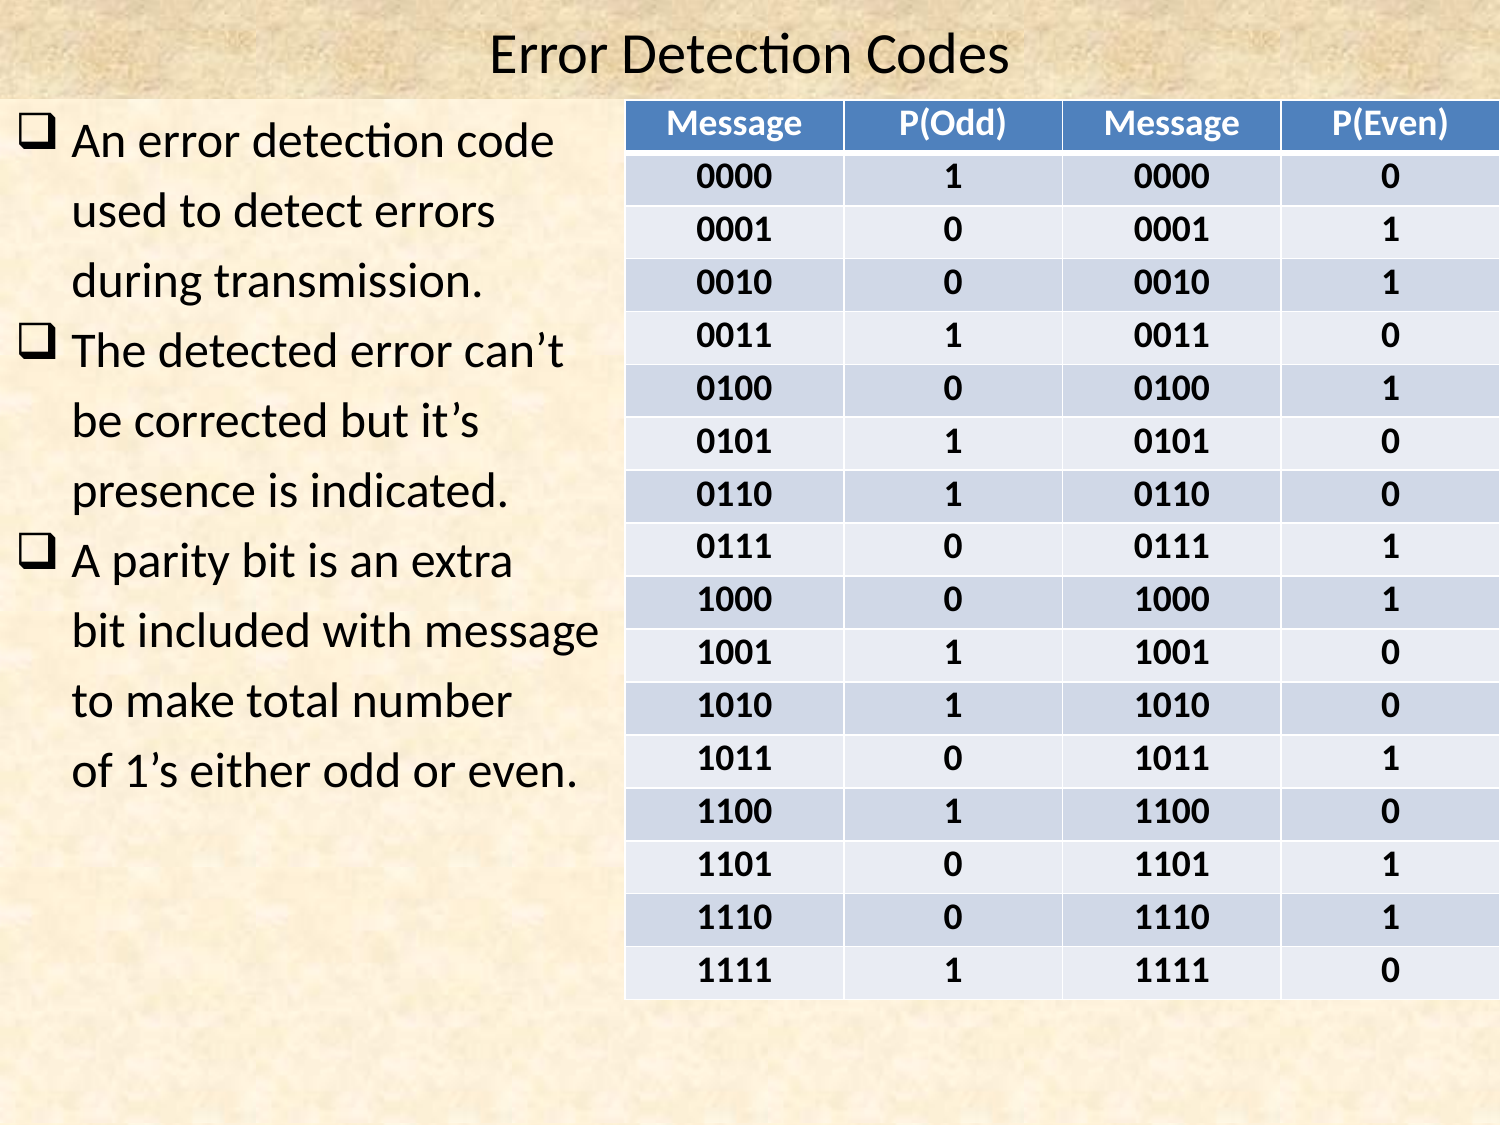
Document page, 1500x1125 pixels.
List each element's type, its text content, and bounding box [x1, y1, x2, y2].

table_cell 0110 [1063, 471, 1280, 522]
table_cell 0 [845, 842, 1062, 893]
table_cell 1 [1282, 365, 1499, 416]
table_header P(Even) [1282, 101, 1499, 150]
table_cell 1011 [626, 736, 843, 787]
table_cell 0 [1282, 683, 1499, 734]
table_cell 1 [845, 630, 1062, 681]
table_cell 0100 [1063, 365, 1280, 416]
table_header Message [1063, 101, 1280, 150]
table_cell 1 [845, 947, 1062, 999]
table_cell 1111 [626, 947, 843, 999]
table_cell 1110 [1063, 894, 1280, 946]
table_cell 1 [845, 471, 1062, 522]
table_cell 1001 [1063, 630, 1280, 681]
table_cell 1010 [1063, 683, 1280, 734]
table_cell 1 [845, 312, 1062, 364]
table_cell 0 [1282, 630, 1499, 681]
table_cell 1 [1282, 259, 1499, 311]
table_cell 0 [1282, 789, 1499, 840]
table_cell 1 [845, 418, 1062, 469]
table_cell 0 [845, 524, 1062, 575]
table_cell 0101 [626, 418, 843, 469]
table_cell 1 [1282, 577, 1499, 628]
table_cell 0 [845, 577, 1062, 628]
table_cell 0 [845, 259, 1062, 311]
table_cell 0110 [626, 471, 843, 522]
table_header Message [626, 101, 843, 150]
table_cell 0011 [626, 312, 843, 364]
table_cell 1 [1282, 736, 1499, 787]
table_cell 0 [1282, 156, 1499, 205]
table_cell 1 [1282, 207, 1499, 258]
table_cell 0000 [1063, 156, 1280, 205]
table_cell 0 [845, 736, 1062, 787]
table_cell 0 [1282, 947, 1499, 999]
table_cell 1101 [626, 842, 843, 893]
table_cell 0001 [626, 207, 843, 258]
table_cell 0010 [626, 259, 843, 311]
table_cell 0010 [1063, 259, 1280, 311]
table_cell 1 [1282, 842, 1499, 893]
title Error Detection Codes [0, 0, 1500, 99]
table_cell 0 [1282, 418, 1499, 469]
list An error detection code used to detect errors during transmission. The detected error can’t be corrected but it’s presence is indicated. A parity bit is an extra bit included with message to make total number of 1’s either odd or even. [0, 99, 1500, 1125]
table_cell 1 [1282, 524, 1499, 575]
table_cell 0100 [626, 365, 843, 416]
table_cell 0 [845, 365, 1062, 416]
table_cell 1000 [1063, 577, 1280, 628]
table_cell 0000 [626, 156, 843, 205]
table_cell 0111 [626, 524, 843, 575]
table_cell 1010 [626, 683, 843, 734]
table_cell 0 [1282, 471, 1499, 522]
table_cell 1100 [1063, 789, 1280, 840]
table_cell 1000 [626, 577, 843, 628]
table_cell 1011 [1063, 736, 1280, 787]
table_cell 1110 [626, 894, 843, 946]
table_cell 1 [845, 156, 1062, 205]
table_cell 1111 [1063, 947, 1280, 999]
table_cell 1 [845, 683, 1062, 734]
table_cell 1100 [626, 789, 843, 840]
table_cell 0 [845, 894, 1062, 946]
table_cell 0101 [1063, 418, 1280, 469]
table_cell 1001 [626, 630, 843, 681]
table_cell 1 [845, 789, 1062, 840]
table_cell 0 [845, 207, 1062, 258]
table_cell 1101 [1063, 842, 1280, 893]
table_cell 0 [1282, 312, 1499, 364]
table_cell 0001 [1063, 207, 1280, 258]
table_header P(Odd) [845, 101, 1062, 150]
table_cell 1 [1282, 894, 1499, 946]
table_cell 0011 [1063, 312, 1280, 364]
table_cell 0111 [1063, 524, 1280, 575]
